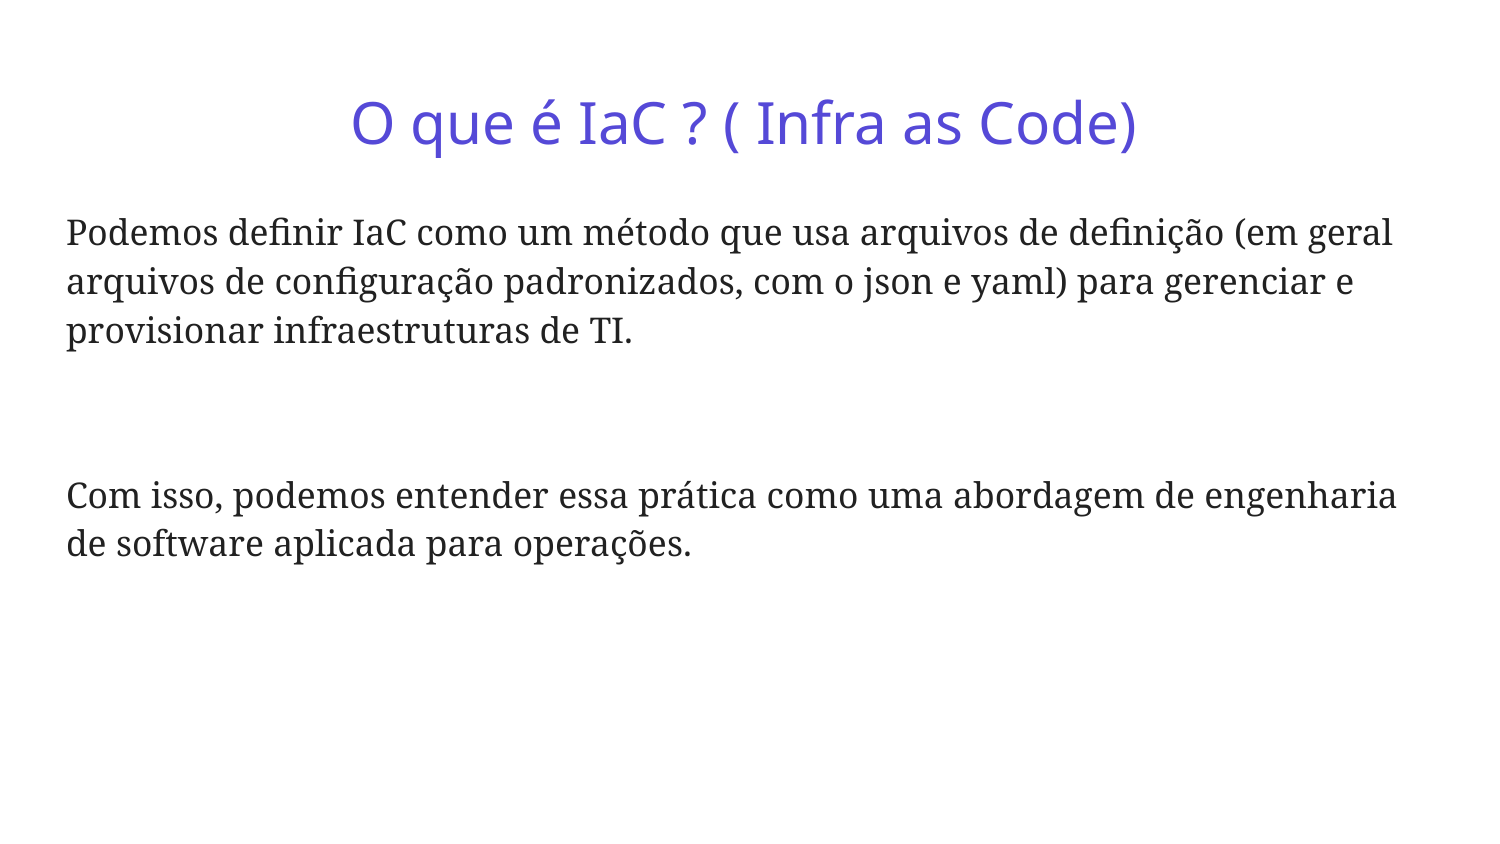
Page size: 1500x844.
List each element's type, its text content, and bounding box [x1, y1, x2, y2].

list Podemos definir IaC como um método que usa arquivos de definição (em geral arquivos de configuração padronizados, com o json e yaml) para gerenciar e provisionar infraestruturas de TI. Com isso, podemos entender essa prática como uma abordagem de engenharia de software aplicada para operações. [51, 189, 1449, 750]
title O que é IaC ? ( Infra as Code) [44, 71, 1443, 166]
